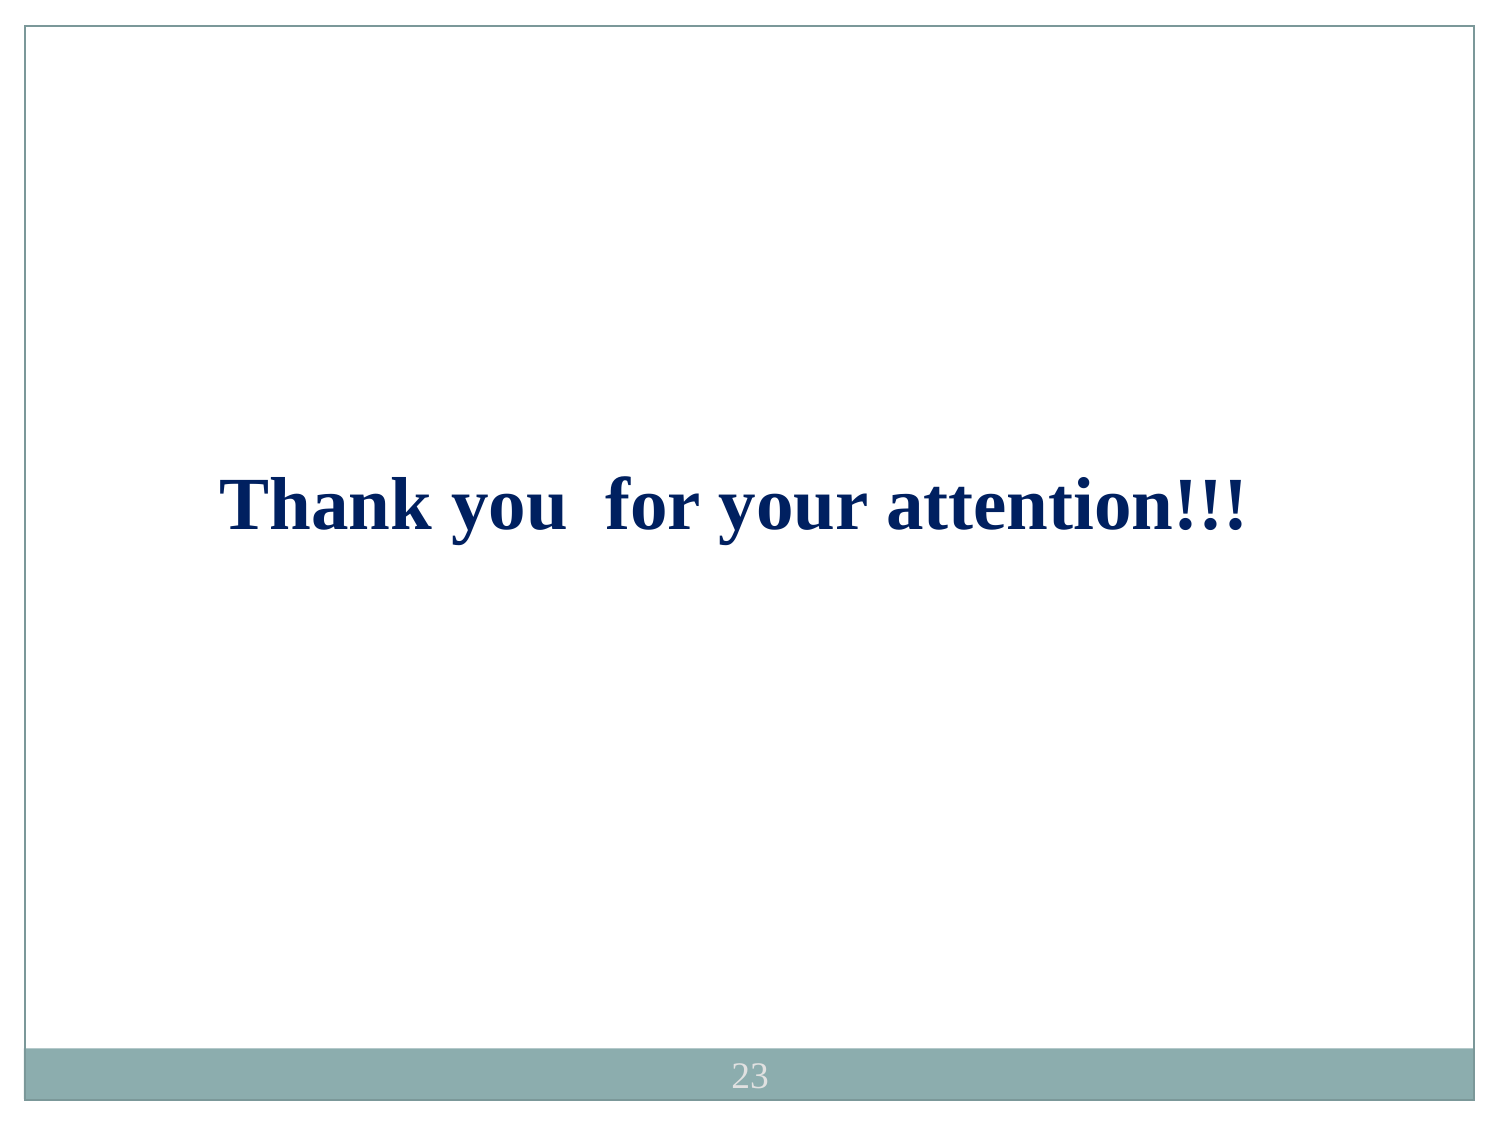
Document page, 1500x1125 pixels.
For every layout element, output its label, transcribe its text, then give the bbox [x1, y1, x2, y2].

text_box Thank you for your attention!!! [199, 446, 1288, 552]
slide_number 23 [699, 1037, 800, 1110]
